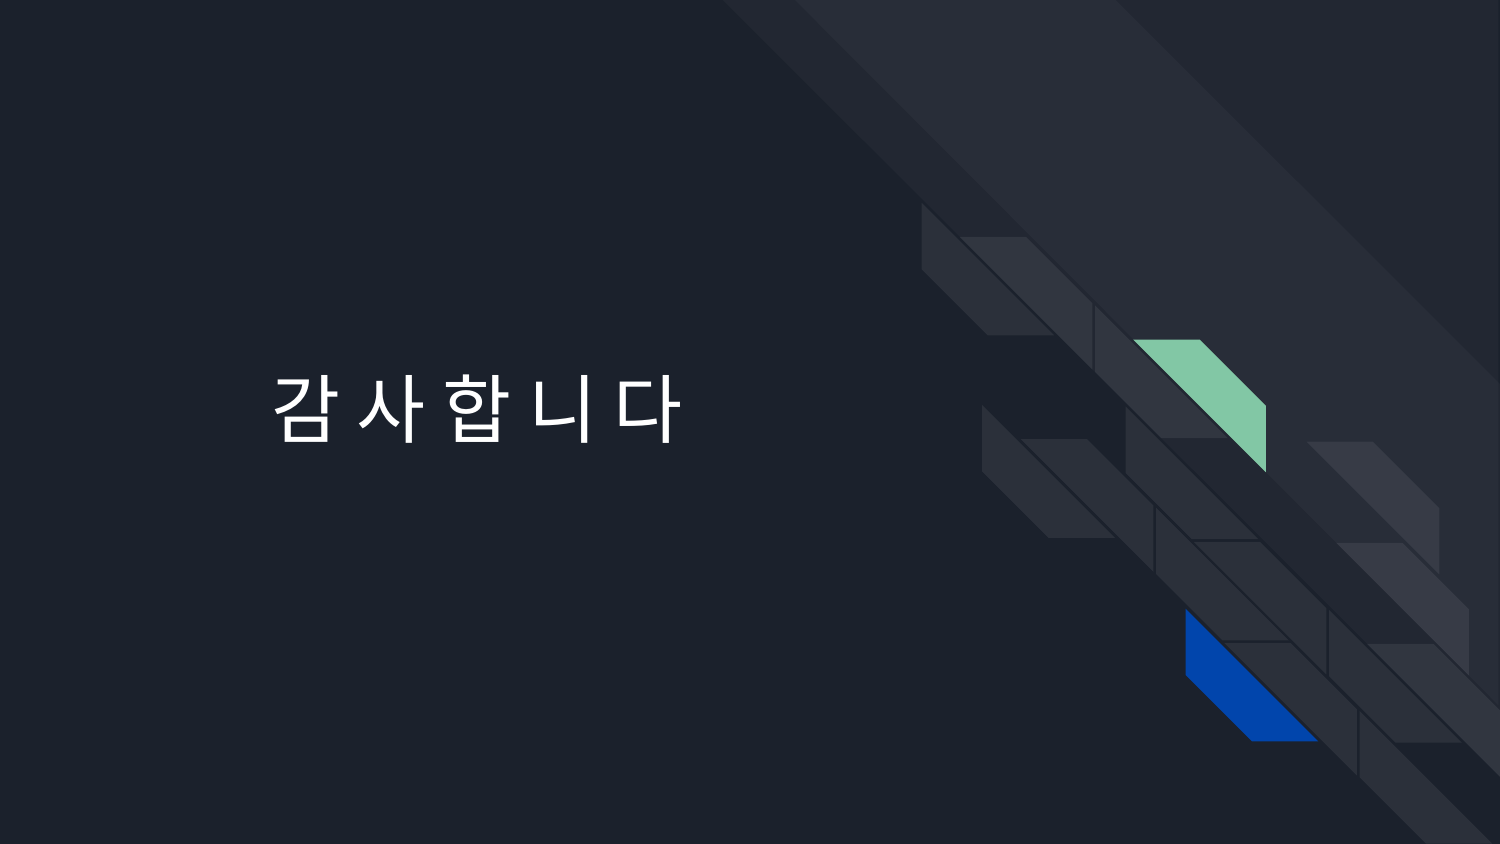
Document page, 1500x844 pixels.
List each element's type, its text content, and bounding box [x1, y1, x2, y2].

list 감 사 합 니 다 [85, 347, 869, 833]
